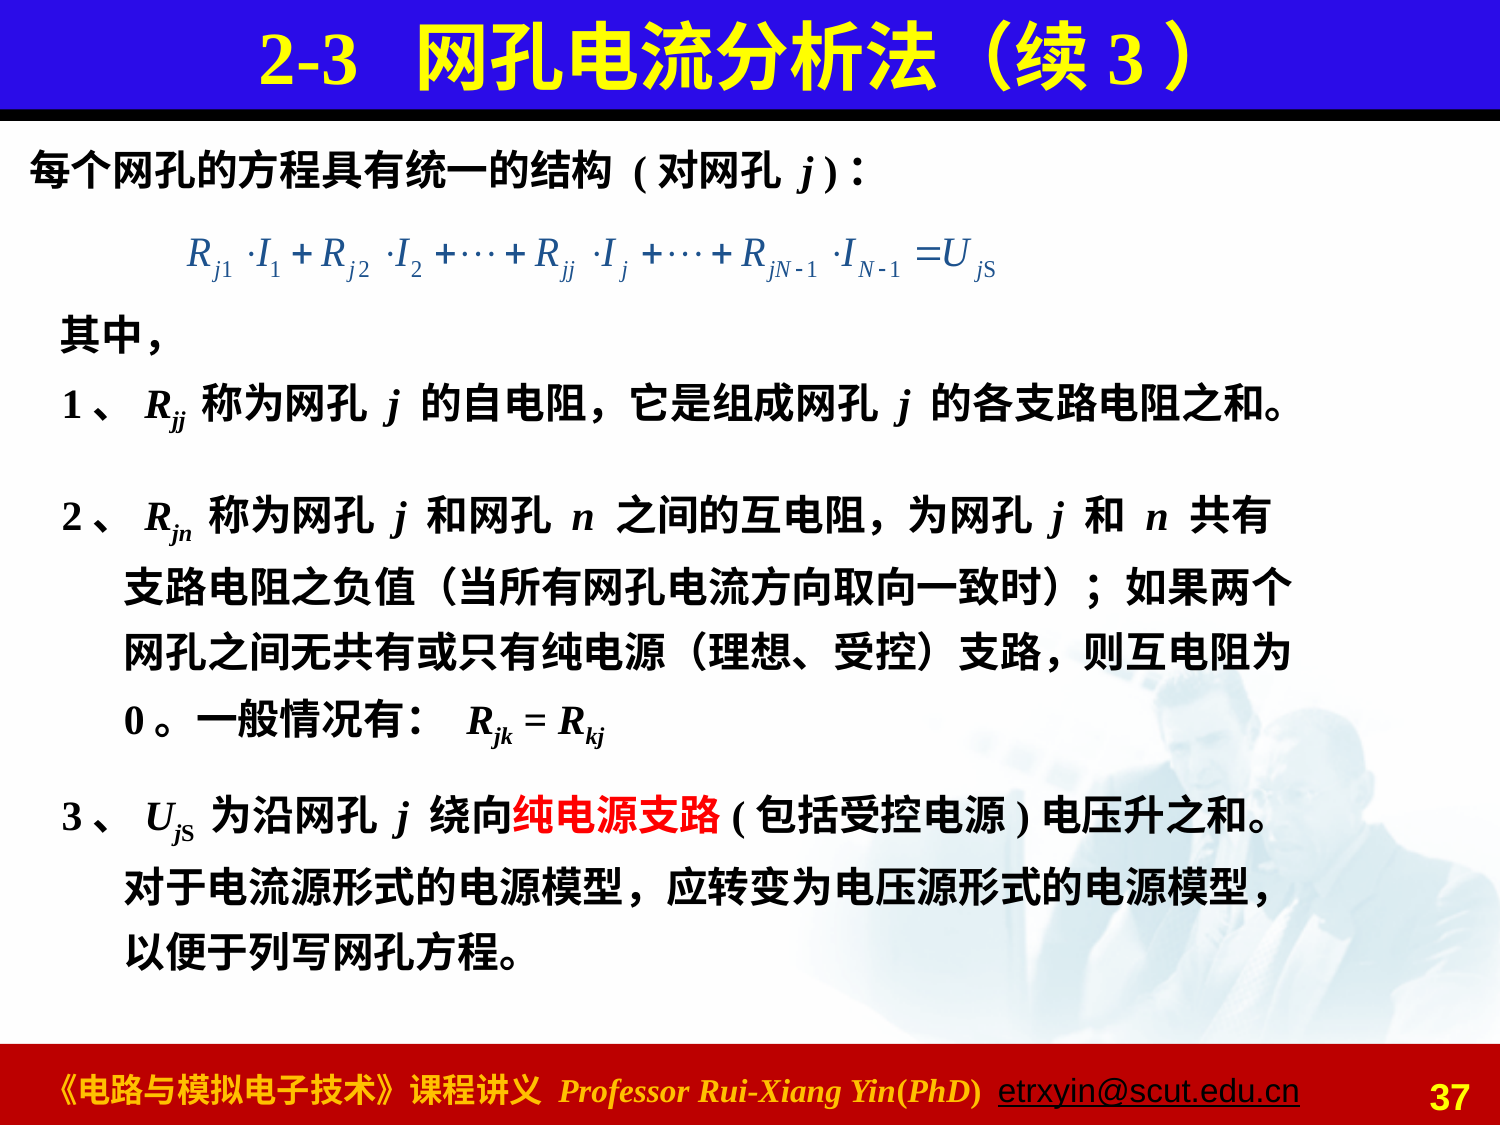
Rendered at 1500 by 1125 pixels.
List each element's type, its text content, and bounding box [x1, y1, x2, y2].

text_box 其中， [44, 301, 200, 367]
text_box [179, 224, 1003, 289]
slide_number 37 [1344, 1065, 1486, 1113]
text_box 每个网孔的方程具有统一的结构 (对网孔 j )： [14, 136, 905, 202]
text_box 3、UjS 为沿网孔 j 绕向纯电源支路(包括受控电源)电压升之和。对于电流源形式的电源模型，应转变为电压源形式的电源模型，以便于列写网孔方程。 [46, 764, 1337, 984]
picture [0, 121, 1500, 1043]
title 2-3 网孔电流分析法（续3） [0, 0, 1500, 110]
text_box 1、Rjj 称为网孔 j 的自电阻，它是组成网孔 j 的各支路电阻之和。 [46, 352, 1412, 441]
text_box 2、Rjn 称为网孔 j 和网孔 n 之间的互电阻，为网孔 j 和 n 共有支路电阻之负值（当所有网孔电流方向取向一致时）；如果两个网孔之间无共有或只有纯电源（理想、受控）支路，则互电阻为0。一般情况有： Rjk = Rkj [46, 464, 1315, 758]
